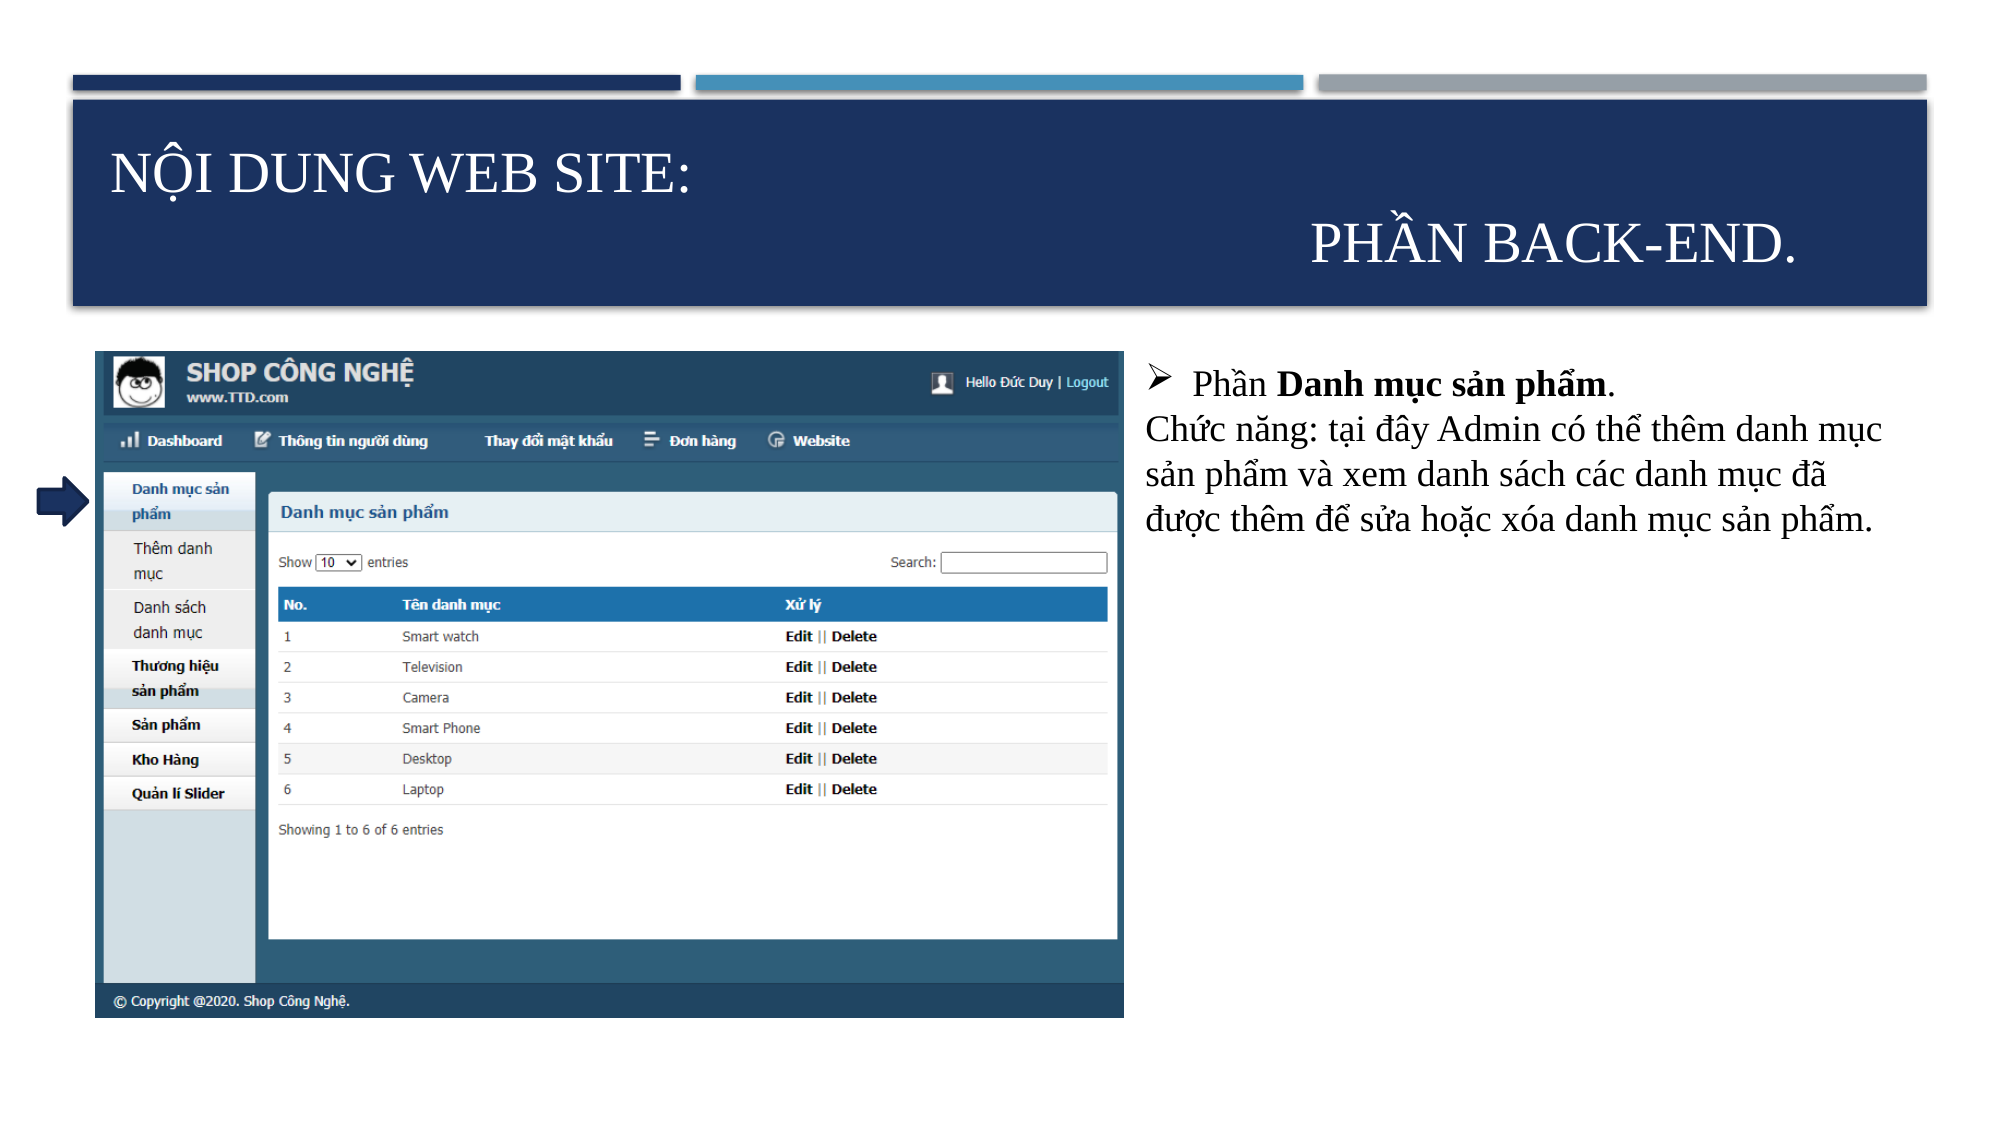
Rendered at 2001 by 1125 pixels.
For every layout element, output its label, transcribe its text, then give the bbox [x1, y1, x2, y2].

text_box [36, 476, 88, 527]
text_box Phần Danh mục sản phẩm. Chức năng: tại đây Admin có thể thêm danh mục sản phẩm và xem danh sách các danh mục đã được thêm để sửa hoặc xóa danh mục sản phẩm. [1130, 351, 1913, 547]
picture [94, 351, 1124, 1019]
title nội dung web site: phần back-end. [95, 119, 1905, 282]
